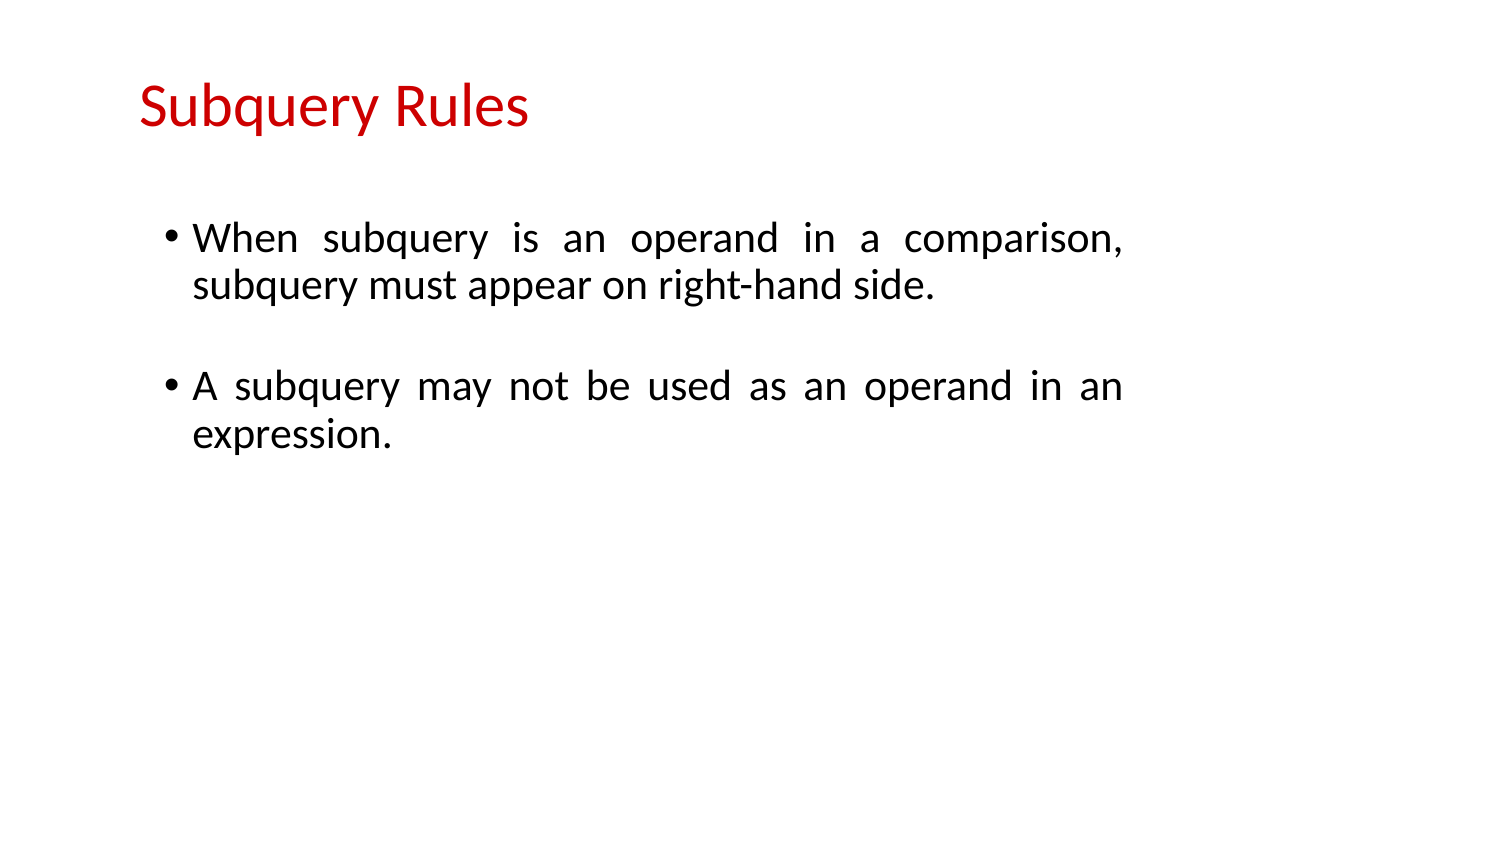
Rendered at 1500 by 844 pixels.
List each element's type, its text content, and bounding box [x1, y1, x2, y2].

title Subquery Rules [128, 72, 1160, 141]
list When subquery is an operand in a comparison, subquery must appear on right-hand side. A subquery may not be used as an operand in an expression. [151, 208, 1136, 715]
